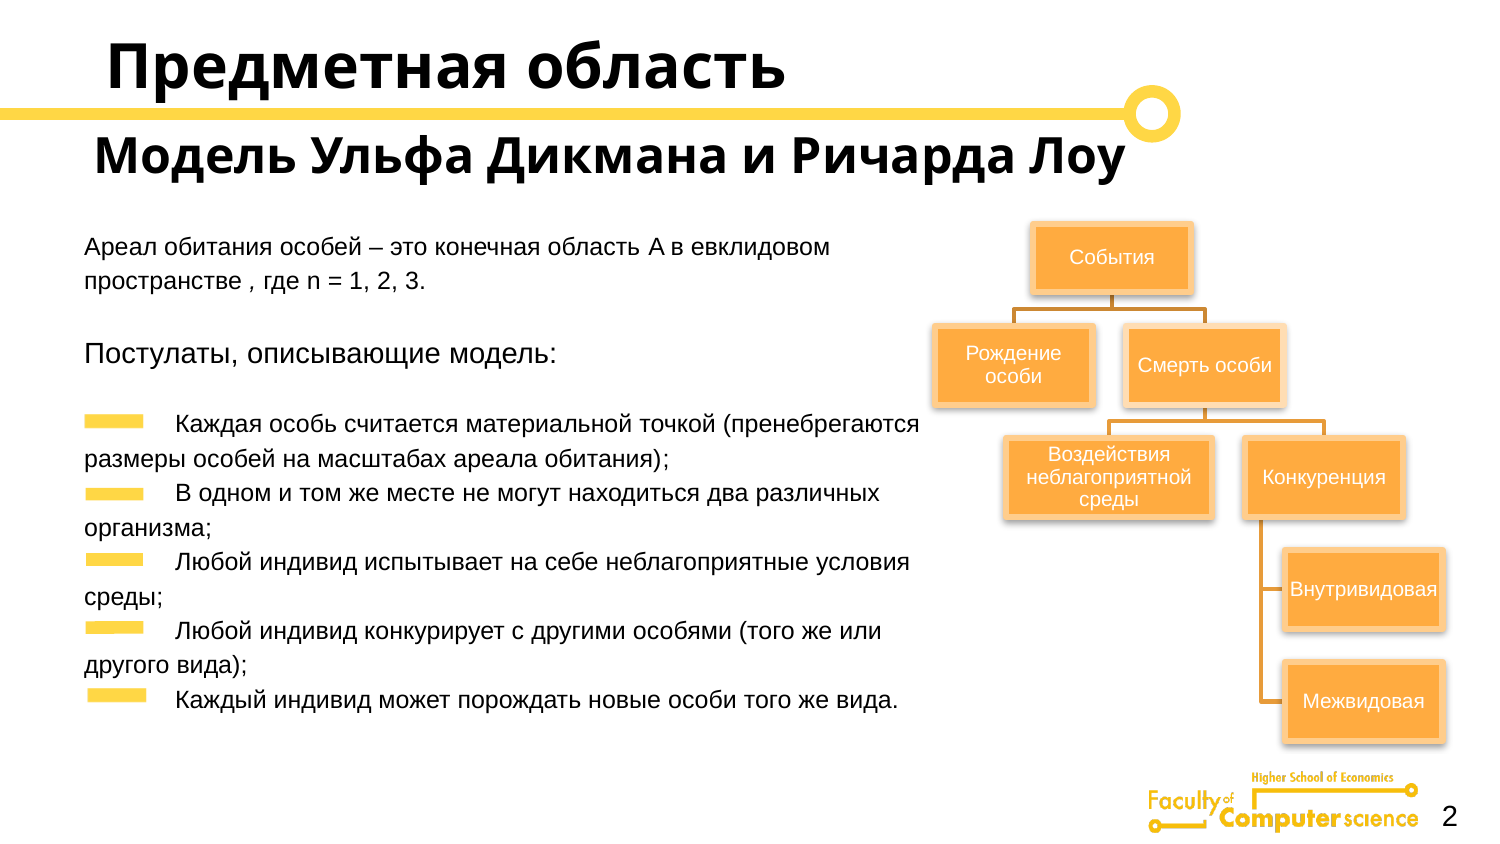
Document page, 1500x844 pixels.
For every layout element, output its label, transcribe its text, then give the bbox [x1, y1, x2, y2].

picture [81, 688, 148, 703]
picture [1135, 755, 1429, 844]
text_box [821, 223, 1500, 742]
text_box [1130, 91, 1175, 137]
text_box Mодель Ульфа Дикмана и Ричарда Лоу [78, 108, 1144, 217]
text_box Предметная область [90, 18, 1199, 79]
picture [78, 414, 144, 430]
text_box 2 [1432, 789, 1500, 840]
